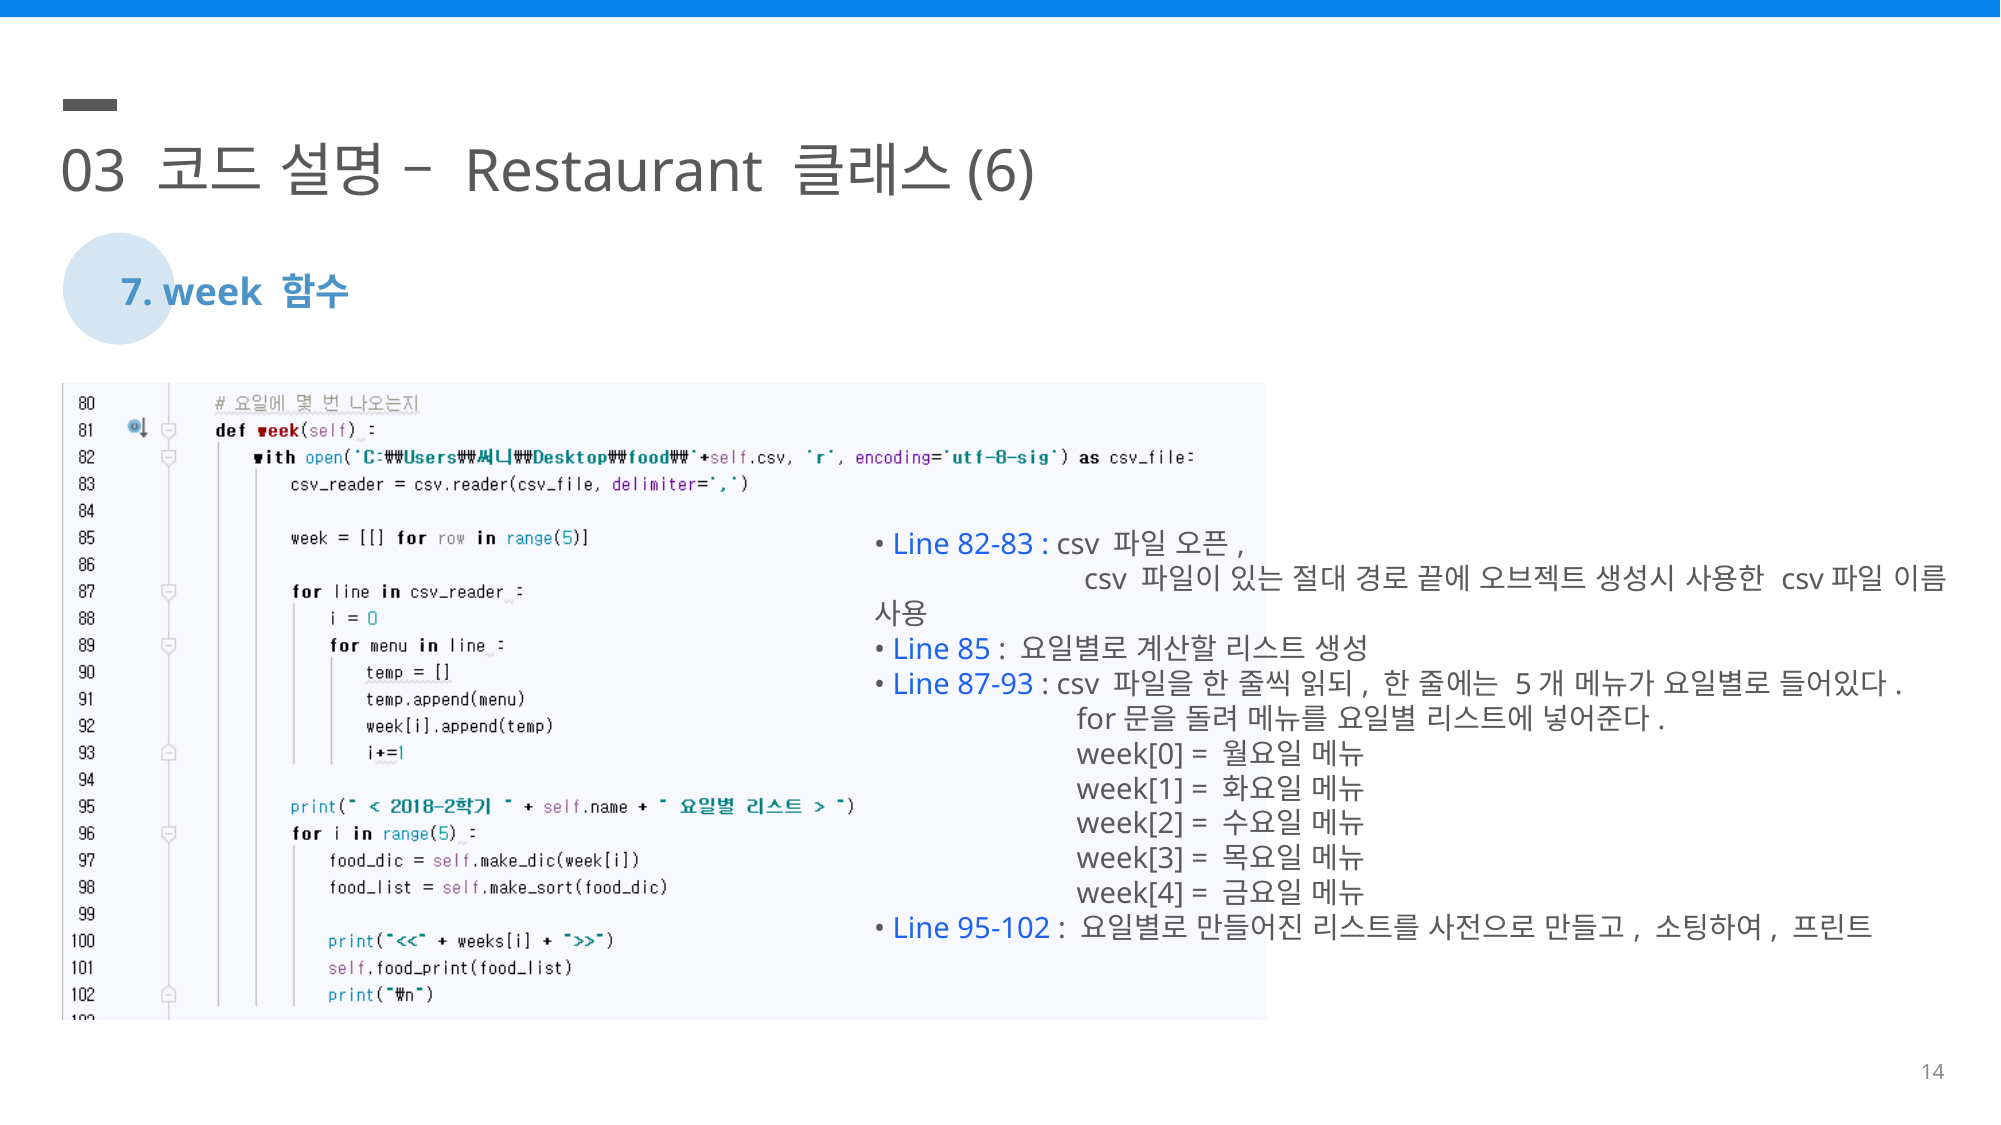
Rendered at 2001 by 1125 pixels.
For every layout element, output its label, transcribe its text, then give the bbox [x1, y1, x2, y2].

text_box [61, 231, 169, 346]
slide_number 13 [1509, 1042, 1960, 1103]
text_box • Line 82-83 : csv 파일 오픈, csv 파일이 있는 절대 경로 끝에 오브젝트 생성시 사용한 csv파일 이름 사용 • Line 85 : 요일별로 계산할 리스트 생성 • Line 87-93 : csv 파일을 한 줄씩 읽되, 한 줄에는 5개 메뉴가 요일별로 들어있다. for문을 돌려 메뉴를 요일별 리스트에 넣어준다. week[0] = 월요일 메뉴 week[1] = 화요일 메뉴 week[2] = 수요일 메뉴 week[3] = 목요일 메뉴 week[4] = 금요일 메뉴 • Line 95-102 : 요일별로 만들어진 리스트를 사전으로 만들고, 소팅하여, 프린트 [1267, 517, 1989, 953]
text_box [0, 0, 2000, 18]
text_box 03 코드 설명 – Restaurant 클래스(6) [45, 126, 1472, 211]
picture [62, 383, 1267, 1020]
text_box 7. week 함수 [106, 260, 366, 321]
